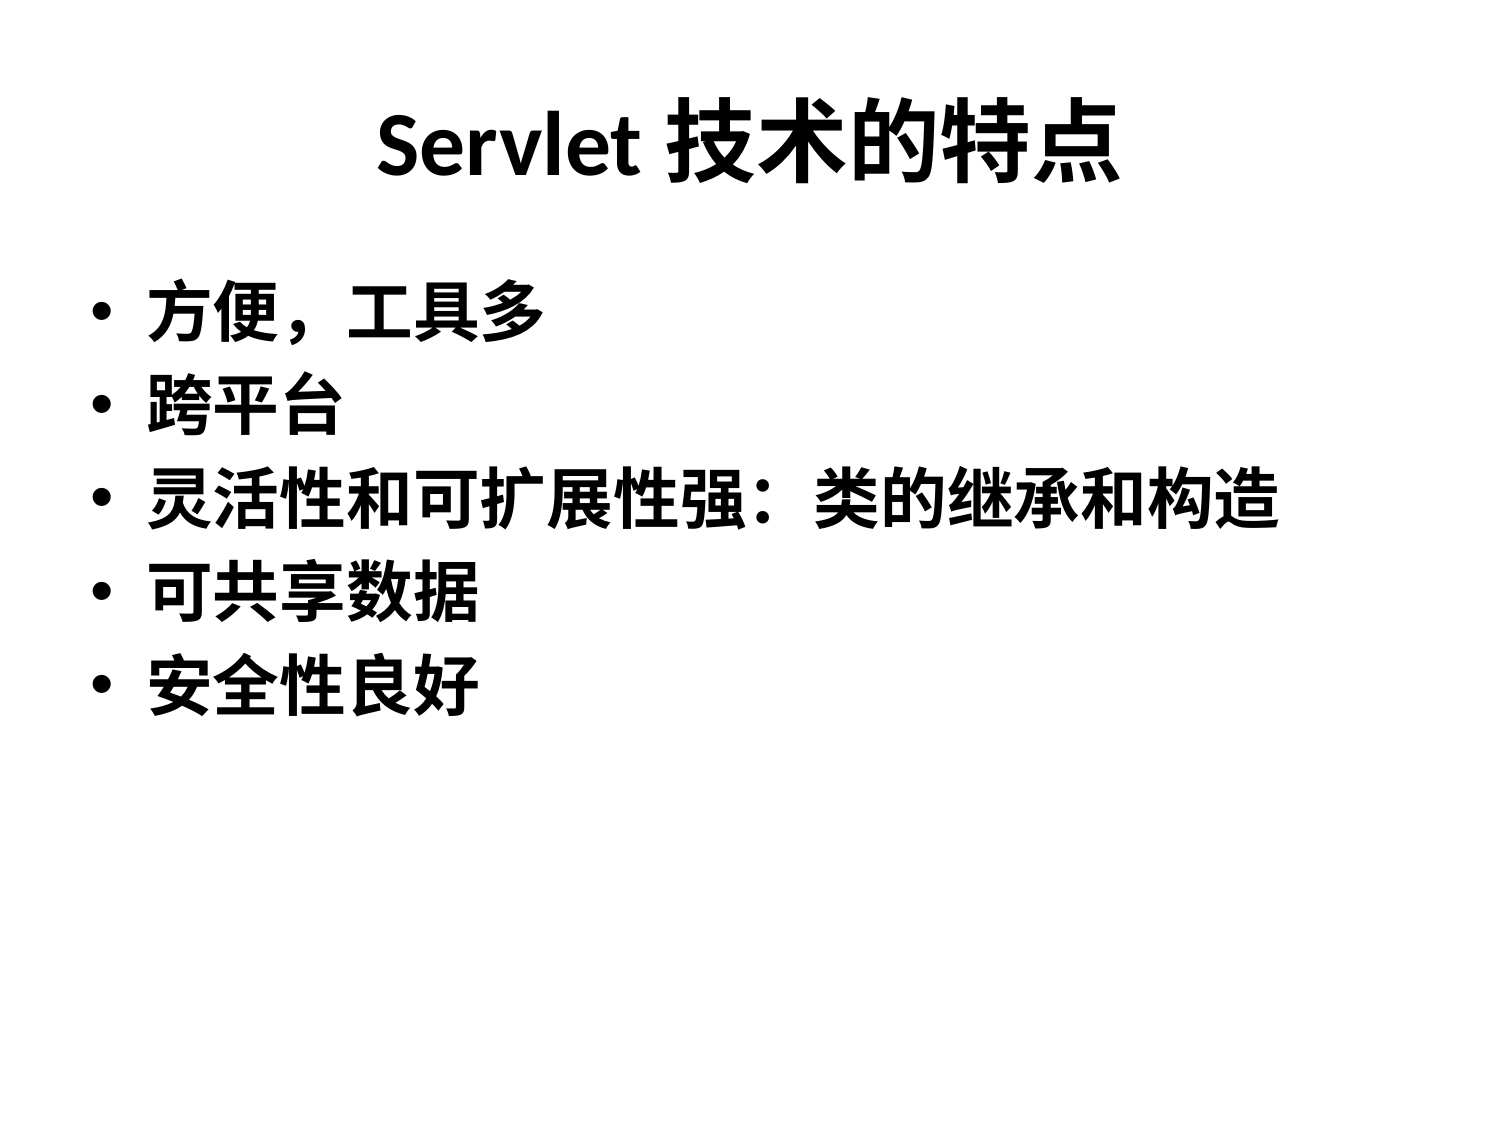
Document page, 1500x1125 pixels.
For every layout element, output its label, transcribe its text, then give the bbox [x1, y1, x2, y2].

list 方便，工具多 跨平台 灵活性和可扩展性强：类的继承和构造 可共享数据 安全性良好 [75, 262, 1425, 1005]
title Servlet技术的特点 [75, 45, 1425, 233]
